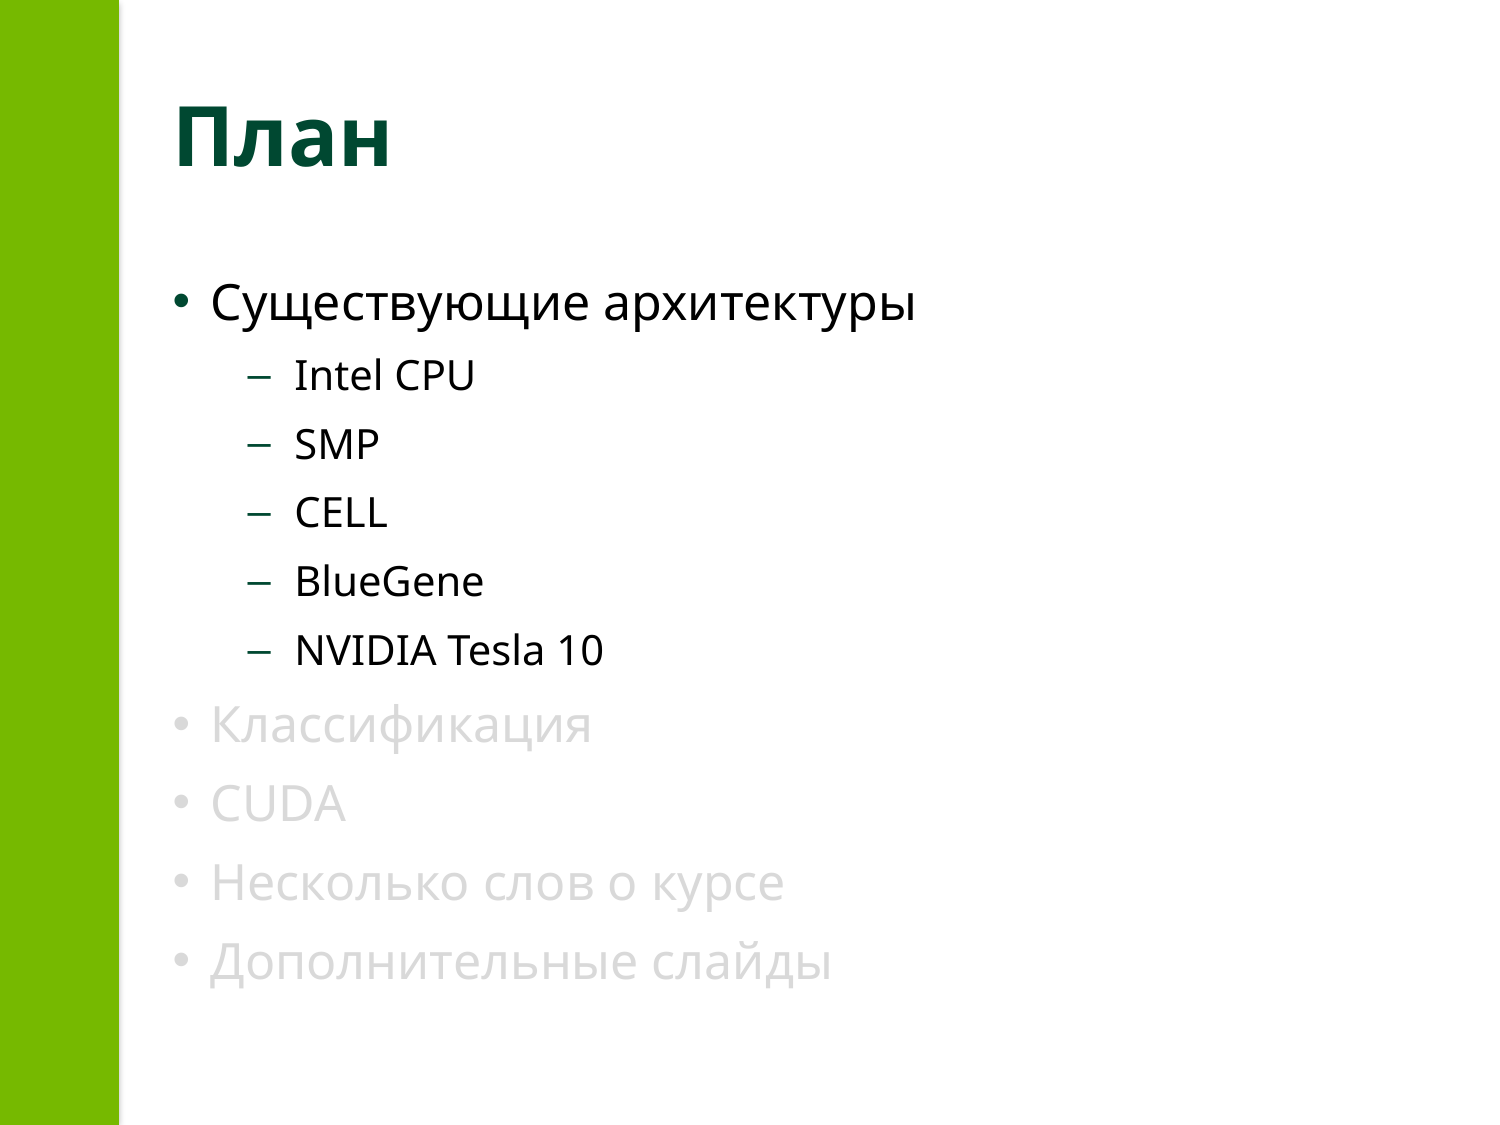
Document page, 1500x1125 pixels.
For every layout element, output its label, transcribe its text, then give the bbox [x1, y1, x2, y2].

list Существующие архитектуры Intel CPU SMP CELL BlueGene NVIDIA Tesla 10 Классификация CUDA Несколько слов о курсе Дополнительные слайды [157, 262, 1444, 1006]
title План [157, 44, 1444, 234]
